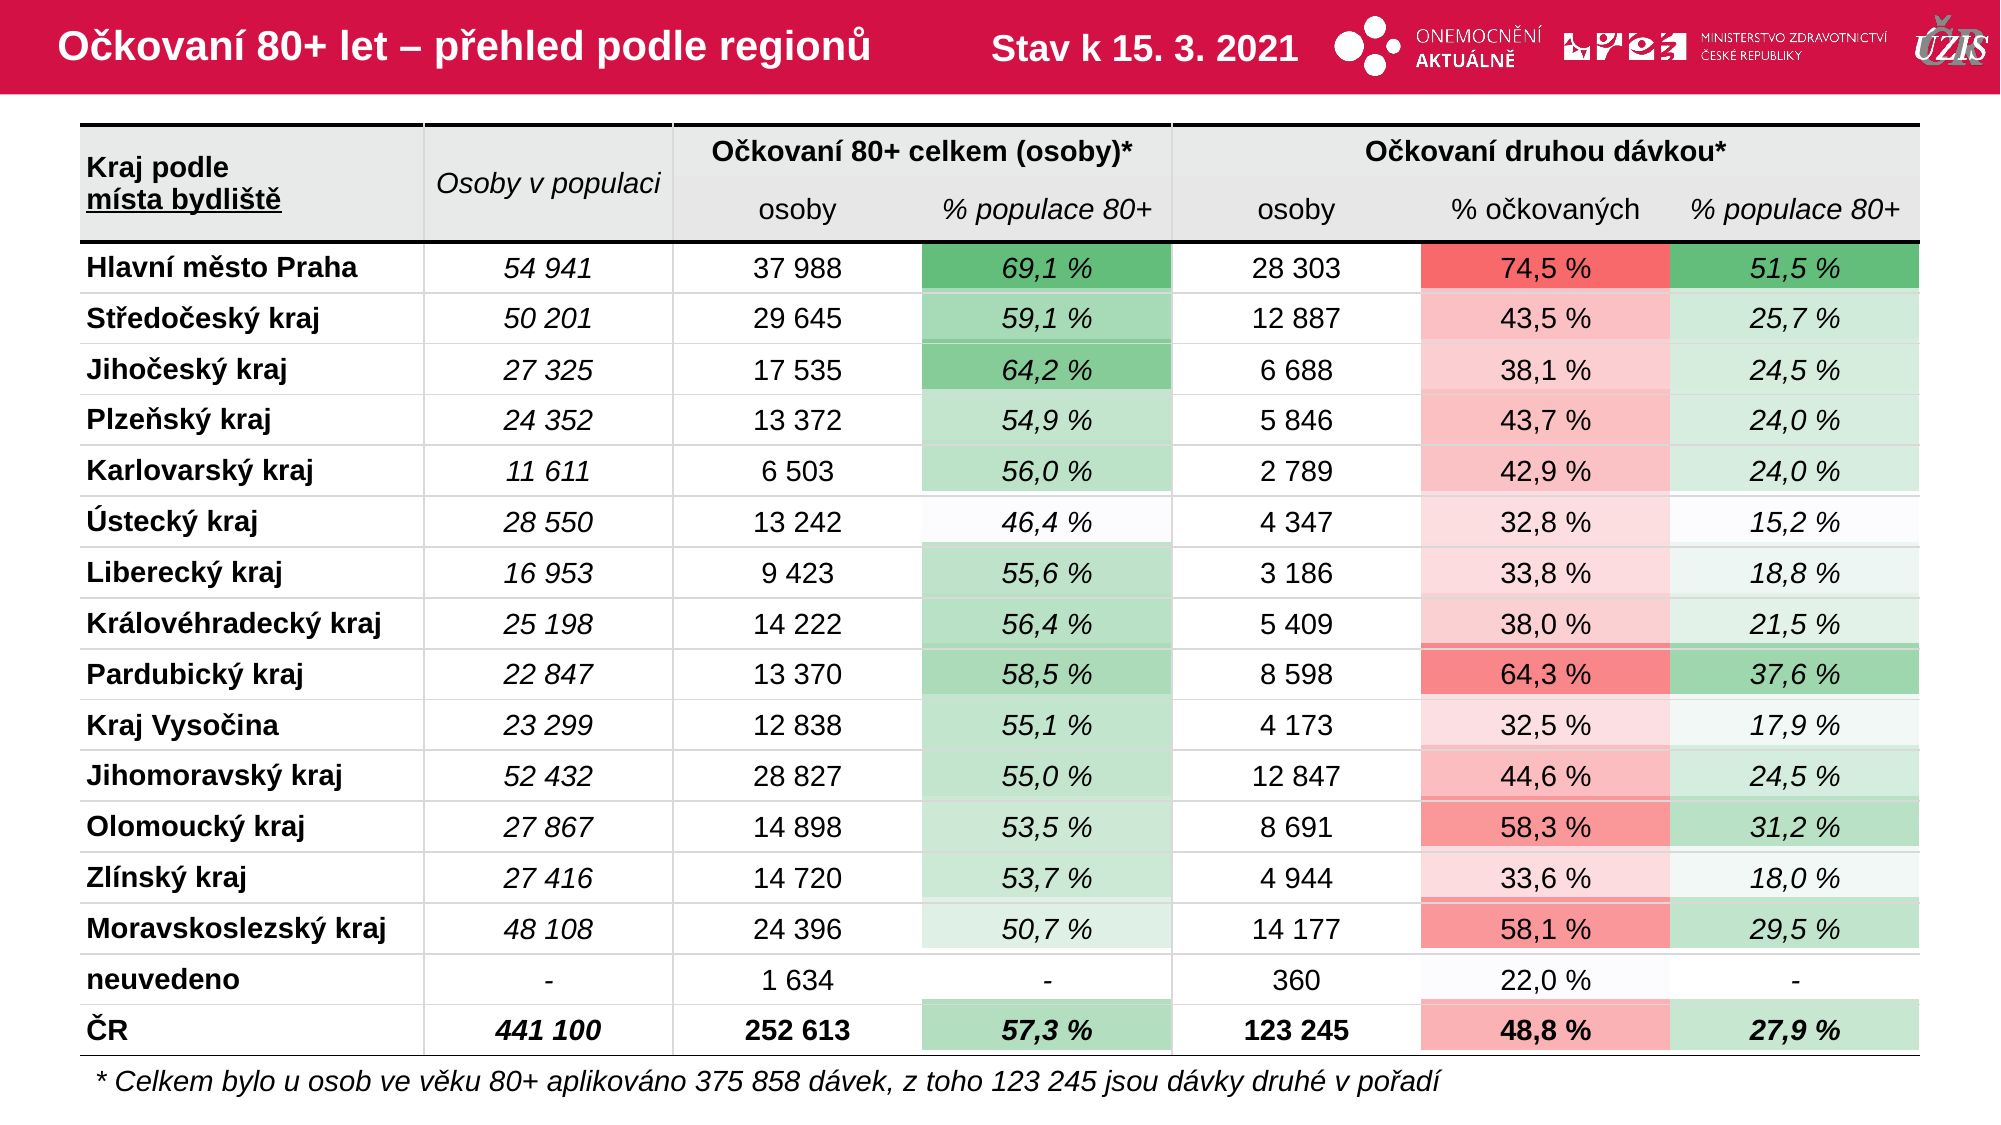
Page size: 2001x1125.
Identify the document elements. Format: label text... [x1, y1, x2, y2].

table_cell 4 944 [1173, 853, 1421, 902]
table_cell ČR [80, 1005, 423, 1055]
table_cell 11 611 [425, 446, 672, 495]
table_cell 24,5 % [1671, 751, 1920, 800]
table_cell 12 838 [674, 700, 923, 749]
table_cell 53,7 % [923, 853, 1171, 902]
table_cell 15,2 % [1671, 497, 1920, 546]
table_cell 32,8 % [1421, 497, 1671, 546]
table_cell 64,3 % [1421, 650, 1671, 699]
table_cell 29,5 % [1671, 904, 1920, 953]
table_cell 56,4 % [923, 599, 1171, 648]
table_cell osoby [1173, 176, 1421, 240]
table_cell Plzeňský kraj [80, 395, 423, 444]
table_cell 59,1 % [923, 294, 1171, 343]
table_cell 13 370 [674, 650, 923, 699]
table_cell 25 198 [425, 599, 672, 648]
table_cell 13 242 [674, 497, 923, 546]
title Očkovaní 80+ let – přehled podle regionů [42, 0, 1262, 95]
table_cell 9 423 [674, 548, 923, 597]
table_cell 33,8 % [1421, 548, 1671, 597]
table_header Osoby v populaci [425, 127, 672, 240]
table_cell Jihomoravský kraj [80, 751, 423, 800]
table_cell 31,2 % [1671, 802, 1920, 851]
table_cell 24,5 % [1671, 344, 1920, 394]
table_cell 56,0 % [923, 446, 1171, 495]
table_cell 24 396 [674, 904, 923, 953]
table_cell 50 201 [425, 294, 672, 343]
table_cell % populace 80+ [923, 176, 1171, 240]
table_cell 28 827 [674, 751, 923, 800]
table_cell 6 503 [674, 446, 923, 495]
table_cell 23 299 [425, 700, 672, 749]
table_cell 25,7 % [1671, 294, 1920, 343]
table_cell 53,5 % [923, 802, 1171, 851]
table_cell Karlovarský kraj [80, 446, 423, 495]
table_cell 43,5 % [1421, 294, 1671, 343]
table_cell 54 941 [425, 244, 672, 292]
table_cell 44,6 % [1421, 751, 1671, 800]
table_cell 2 789 [1173, 446, 1421, 495]
table_cell 12 887 [1173, 294, 1421, 343]
table_cell 252 613 [674, 1005, 923, 1055]
table_cell 18,0 % [1671, 853, 1920, 902]
table_cell 58,5 % [923, 650, 1171, 699]
table_cell 48,8 % [1421, 1005, 1671, 1055]
table_cell 12 847 [1173, 751, 1421, 800]
table_cell Zlínský kraj [80, 853, 423, 902]
table_cell 50,7 % [923, 904, 1171, 953]
table_cell 27,9 % [1671, 1005, 1920, 1055]
table_cell 55,6 % [923, 548, 1171, 597]
table_cell Středočeský kraj [80, 294, 423, 343]
table_cell 33,6 % [1421, 853, 1671, 902]
table_cell 57,3 % [923, 1005, 1171, 1055]
table_cell 42,9 % [1421, 446, 1671, 495]
table_cell Moravskoslezský kraj [80, 904, 423, 953]
text_box * Celkem bylo u osob ve věku 80+ aplikováno 375 858 dávek, z toho 123 245 jsou dávky druhé v pořadí [80, 1055, 1871, 1105]
table_cell 27 325 [425, 344, 672, 394]
table_cell 18,8 % [1671, 548, 1920, 597]
table_cell % očkovaných [1421, 176, 1671, 240]
table_cell 123 245 [1173, 1005, 1421, 1055]
table_cell 24 352 [425, 395, 672, 444]
table_cell 5 846 [1173, 395, 1421, 444]
table_cell 74,5 % [1421, 244, 1671, 292]
table_cell 16 953 [425, 548, 672, 597]
table_cell 54,9 % [923, 395, 1171, 444]
table_cell 17,9 % [1671, 700, 1920, 749]
table_cell 58,1 % [1421, 904, 1671, 953]
table_cell 32,5 % [1421, 700, 1671, 749]
table_cell 27 867 [425, 802, 672, 851]
table_cell neuvedeno [80, 955, 423, 1004]
table_cell 441 100 [425, 1005, 672, 1055]
table_cell 21,5 % [1671, 599, 1920, 648]
table_cell 14 720 [674, 853, 923, 902]
table_cell 14 177 [1173, 904, 1421, 953]
table_cell 58,3 % [1421, 802, 1671, 851]
table_cell 55,1 % [923, 700, 1171, 749]
table_cell 37,6 % [1671, 650, 1920, 699]
table_cell Olomoucký kraj [80, 802, 423, 851]
table_cell osoby [674, 176, 923, 240]
table_cell 51,5 % [1671, 244, 1920, 292]
table_cell 6 688 [1173, 344, 1421, 394]
table_cell Hlavní město Praha [80, 244, 423, 292]
table_header Očkovaní druhou dávkou* [1173, 127, 1920, 176]
table_cell 38,0 % [1421, 599, 1671, 648]
table_cell 14 222 [674, 599, 923, 648]
table_cell 5 409 [1173, 599, 1421, 648]
table_cell 43,7 % [1421, 395, 1671, 444]
table_cell Královéhradecký kraj [80, 599, 423, 648]
table_cell Ústecký kraj [80, 497, 423, 546]
table_cell 29 645 [674, 294, 923, 343]
table_cell 22,0 % [1421, 955, 1671, 1004]
text_box Stav k 15. 3. 2021 [976, 16, 1421, 77]
table_cell 55,0 % [923, 751, 1171, 800]
table_cell 28 550 [425, 497, 672, 546]
table_header Kraj podle místa bydliště [80, 127, 423, 240]
table_cell 27 416 [425, 853, 672, 902]
table_cell 28 303 [1173, 244, 1421, 292]
table_cell - [923, 955, 1171, 1004]
table_cell 17 535 [674, 344, 923, 394]
table_cell 24,0 % [1671, 446, 1920, 495]
table_cell 3 186 [1173, 548, 1421, 597]
picture [1563, 31, 1888, 60]
table_cell 48 108 [425, 904, 672, 953]
table_cell 1 634 [674, 955, 923, 1004]
table_cell 8 598 [1173, 650, 1421, 699]
table_cell 37 988 [674, 244, 923, 292]
table_cell 52 432 [425, 751, 672, 800]
table_cell 14 898 [674, 802, 923, 851]
picture [1915, 15, 1989, 66]
table_cell Liberecký kraj [80, 548, 423, 597]
table_cell 13 372 [674, 395, 923, 444]
table_cell 4 173 [1173, 700, 1421, 749]
table_cell 69,1 % [923, 244, 1171, 292]
table_cell 24,0 % [1671, 395, 1920, 444]
table_cell % populace 80+ [1671, 176, 1920, 240]
table_header Očkovaní 80+ celkem (osoby)* [674, 127, 1171, 176]
table_cell 8 691 [1173, 802, 1421, 851]
table_cell 46,4 % [923, 497, 1171, 546]
table_cell - [425, 955, 672, 1004]
table_cell 64,2 % [923, 344, 1171, 394]
table_cell 22 847 [425, 650, 672, 699]
table_cell - [1671, 955, 1920, 1004]
table_cell 38,1 % [1421, 344, 1671, 394]
table_cell Pardubický kraj [80, 650, 423, 699]
picture [1421, 16, 1542, 76]
table_cell 360 [1173, 955, 1421, 1004]
table_cell Jihočeský kraj [80, 344, 423, 394]
table_cell Kraj Vysočina [80, 700, 423, 749]
table_cell 4 347 [1173, 497, 1421, 546]
